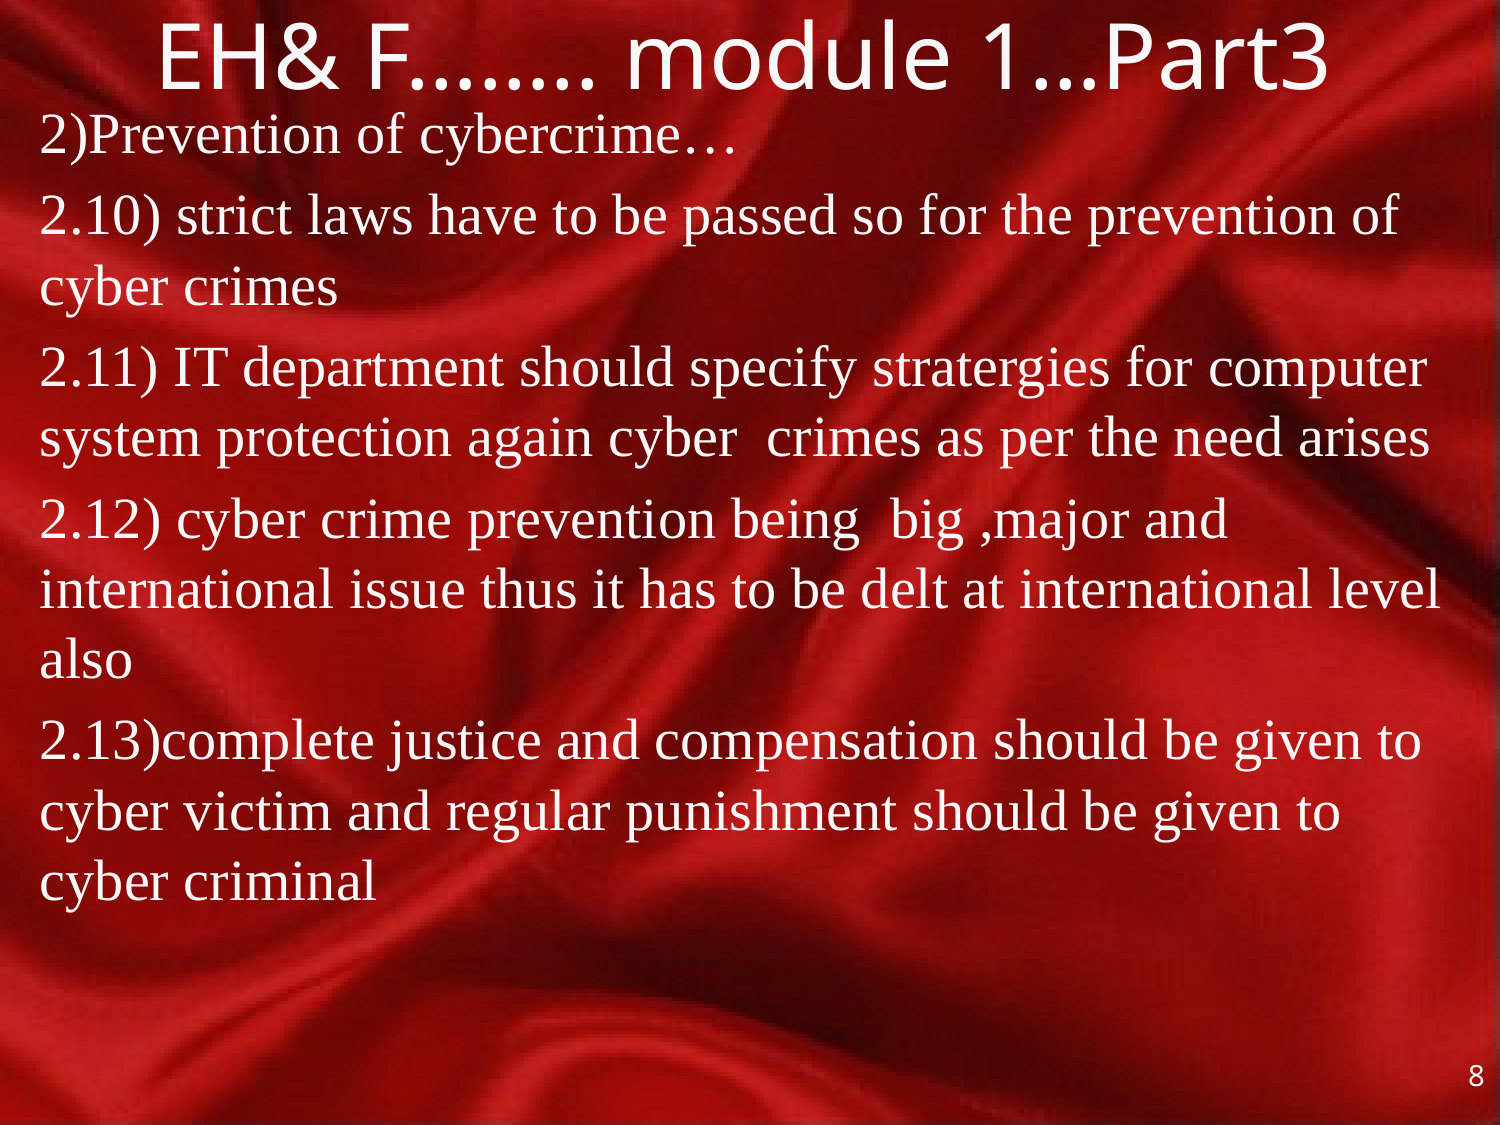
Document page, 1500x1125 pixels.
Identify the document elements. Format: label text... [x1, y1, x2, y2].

list 2)Prevention of cybercrime… 2.10) strict laws have to be passed so for the prevention of cyber crimes 2.11) IT department should specify stratergies for computer system protection again cyber crimes as per the need arises 2.12) cyber crime prevention being big ,major and international issue thus it has to be delt at international level also 2.13)complete justice and compensation should be given to cyber victim and regular punishment should be given to cyber criminal [24, 87, 1500, 1125]
title EH& F…….. module 1…Part3 [37, 18, 1450, 87]
text_box 8 [1337, 1049, 1500, 1125]
picture [0, 0, 1500, 1125]
